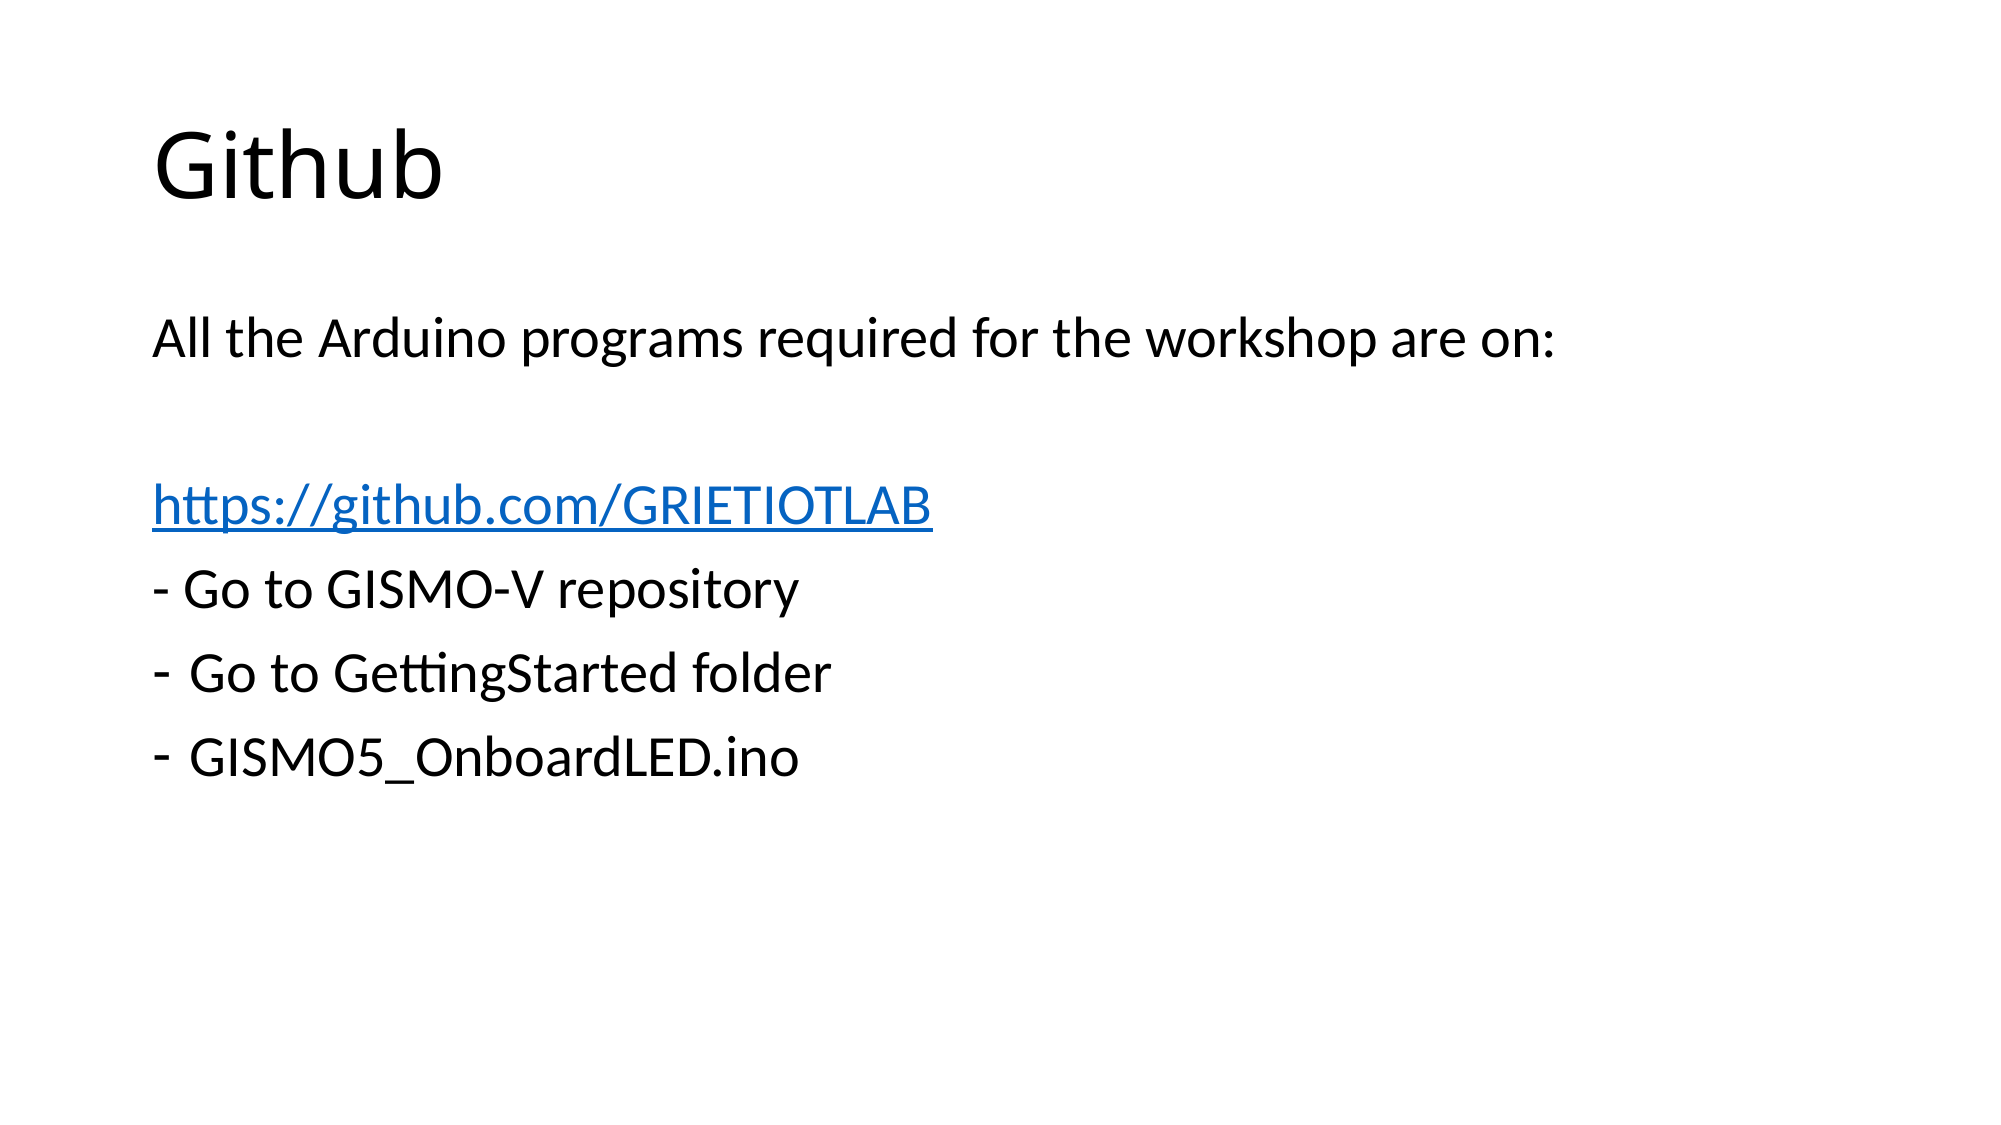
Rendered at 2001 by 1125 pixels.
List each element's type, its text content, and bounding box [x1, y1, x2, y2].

list All the Arduino programs required for the workshop are on: https://github.com/GRIETIOTLAB - Go to GISMO-V repository Go to GettingStarted folder GISMO5_OnboardLED.ino [137, 299, 1863, 1014]
title Github [137, 59, 1863, 278]
